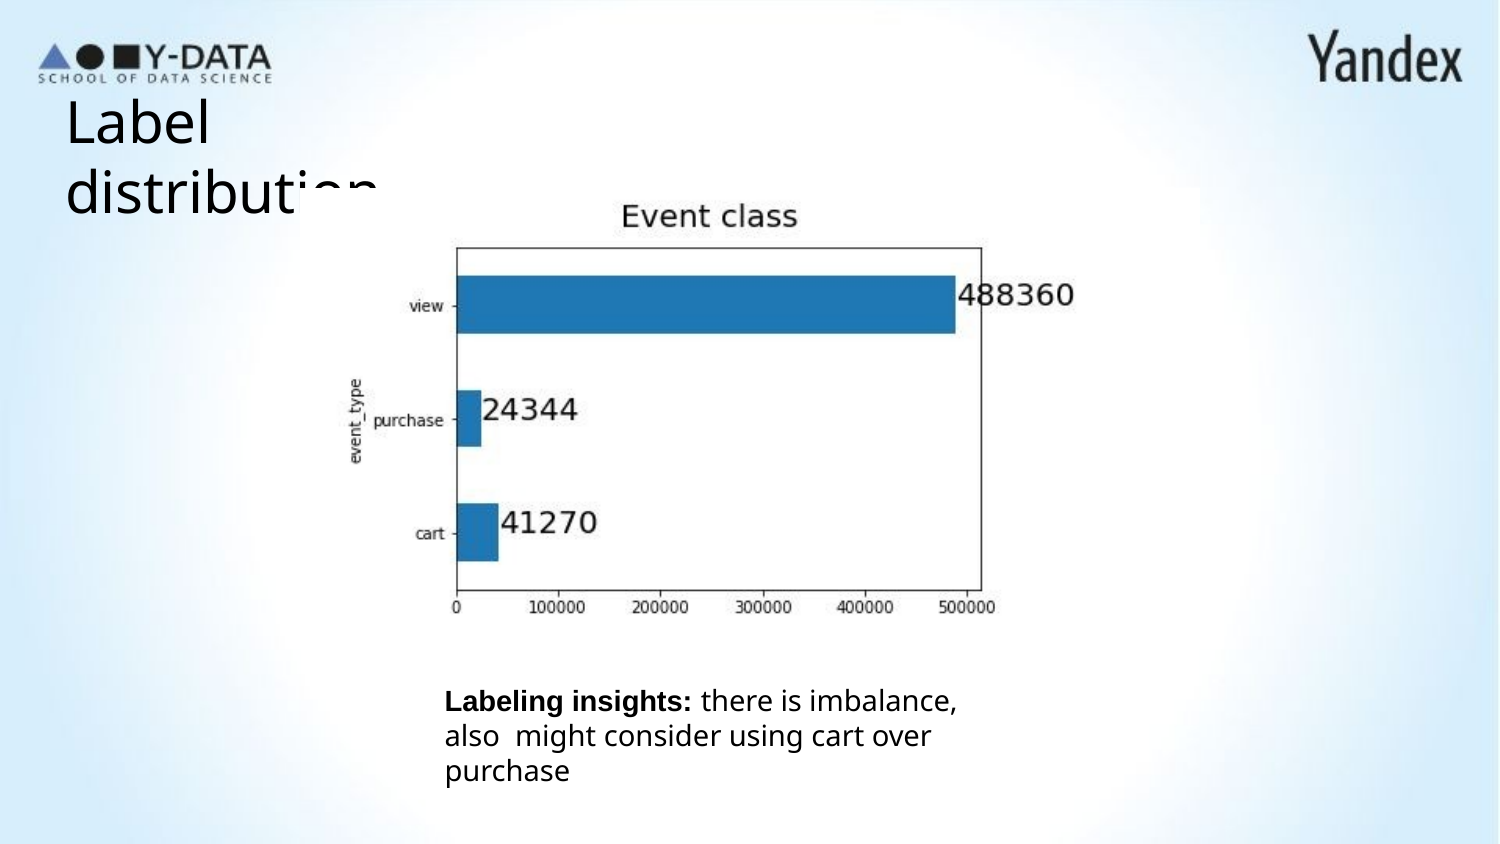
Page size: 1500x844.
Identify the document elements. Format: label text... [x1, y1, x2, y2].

title Label distribution [63, 82, 509, 226]
text_box Labeling insights: there is imbalance, also might consider using cart over purchase [442, 679, 1011, 787]
picture [0, 0, 1500, 844]
